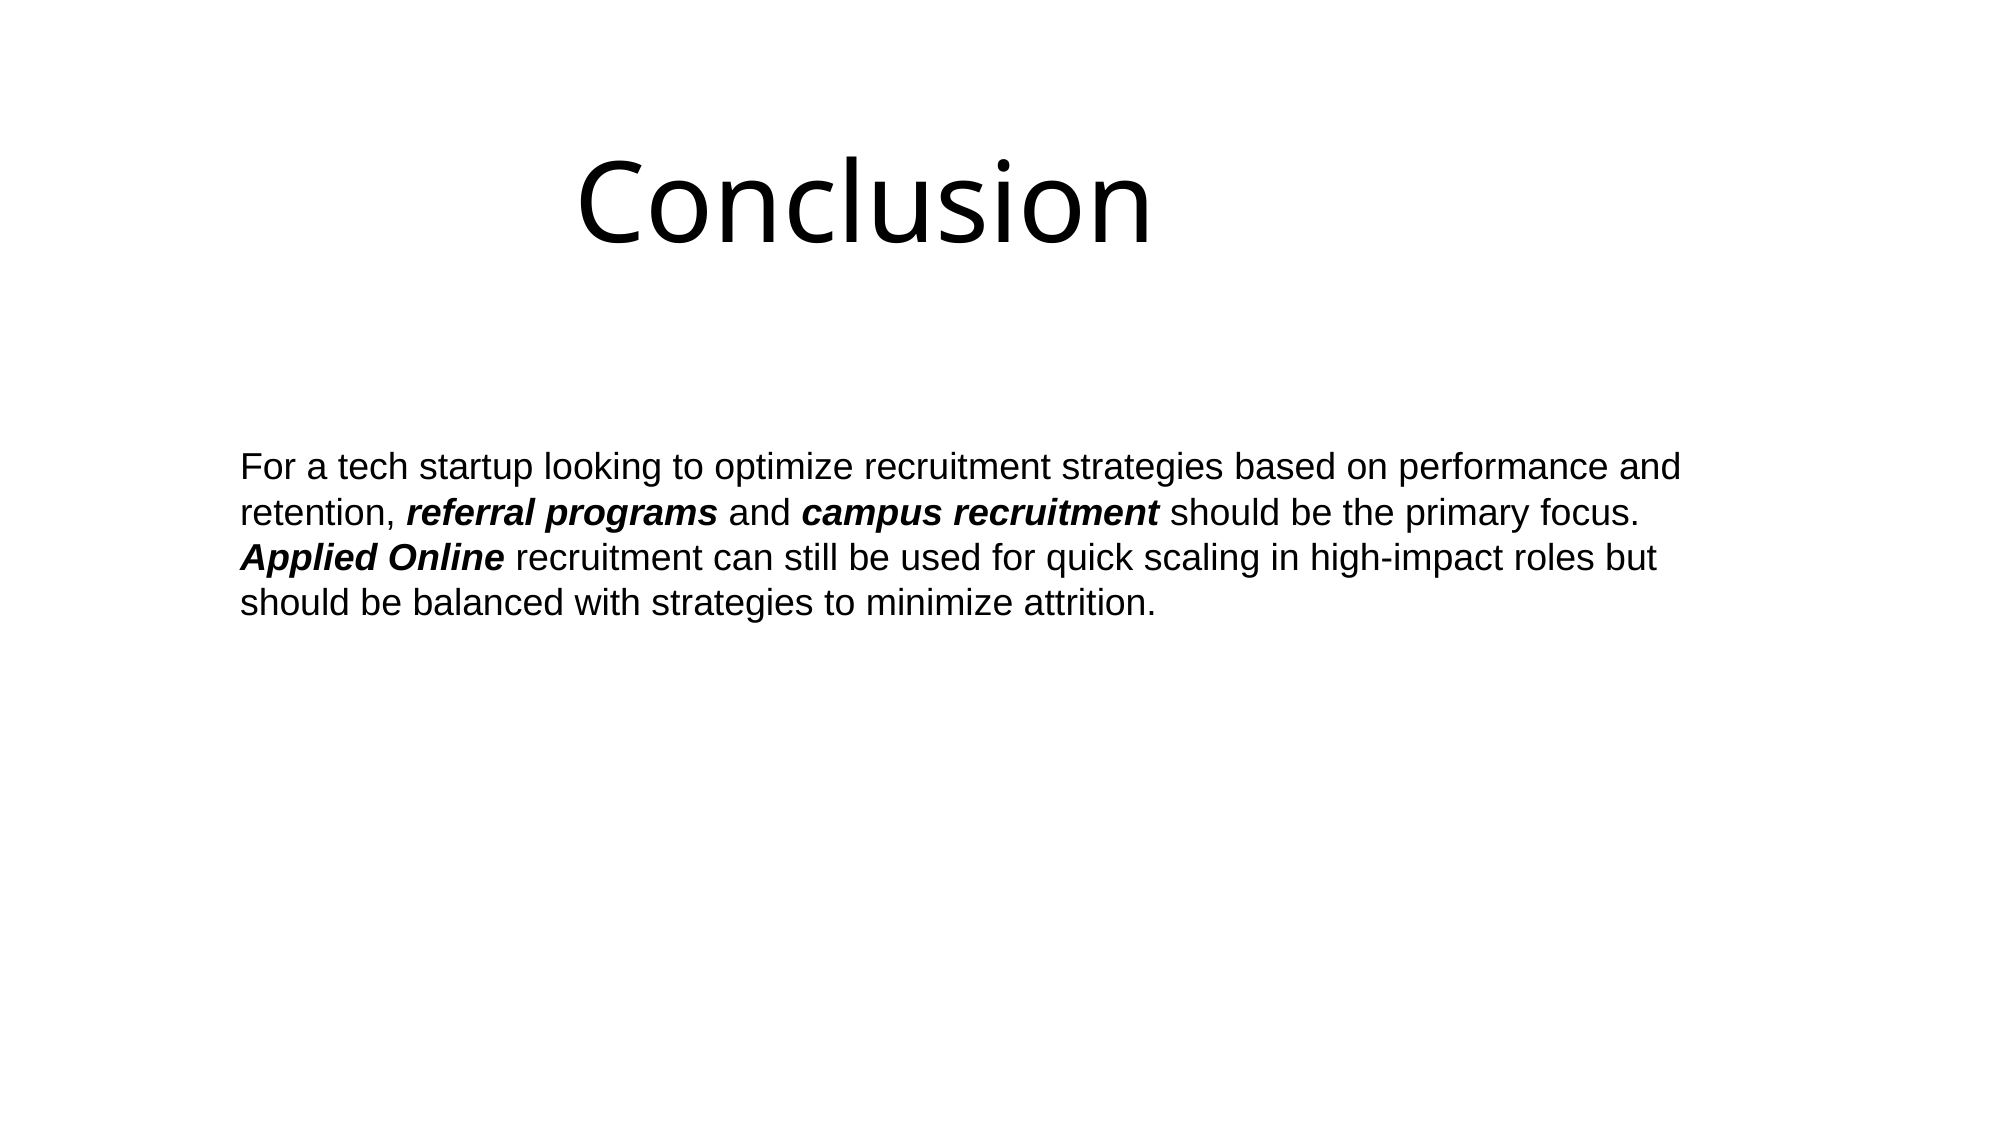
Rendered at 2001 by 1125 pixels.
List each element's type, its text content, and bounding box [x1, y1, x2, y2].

text_box Conclusion [184, 122, 1496, 272]
text_box For a tech startup looking to optimize recruitment strategies based on performance and retention, referral programs and campus recruitment should be the primary focus. Applied Online recruitment can still be used for quick scaling in high-impact roles but should be balanced with strategies to minimize attrition. [225, 435, 1748, 985]
